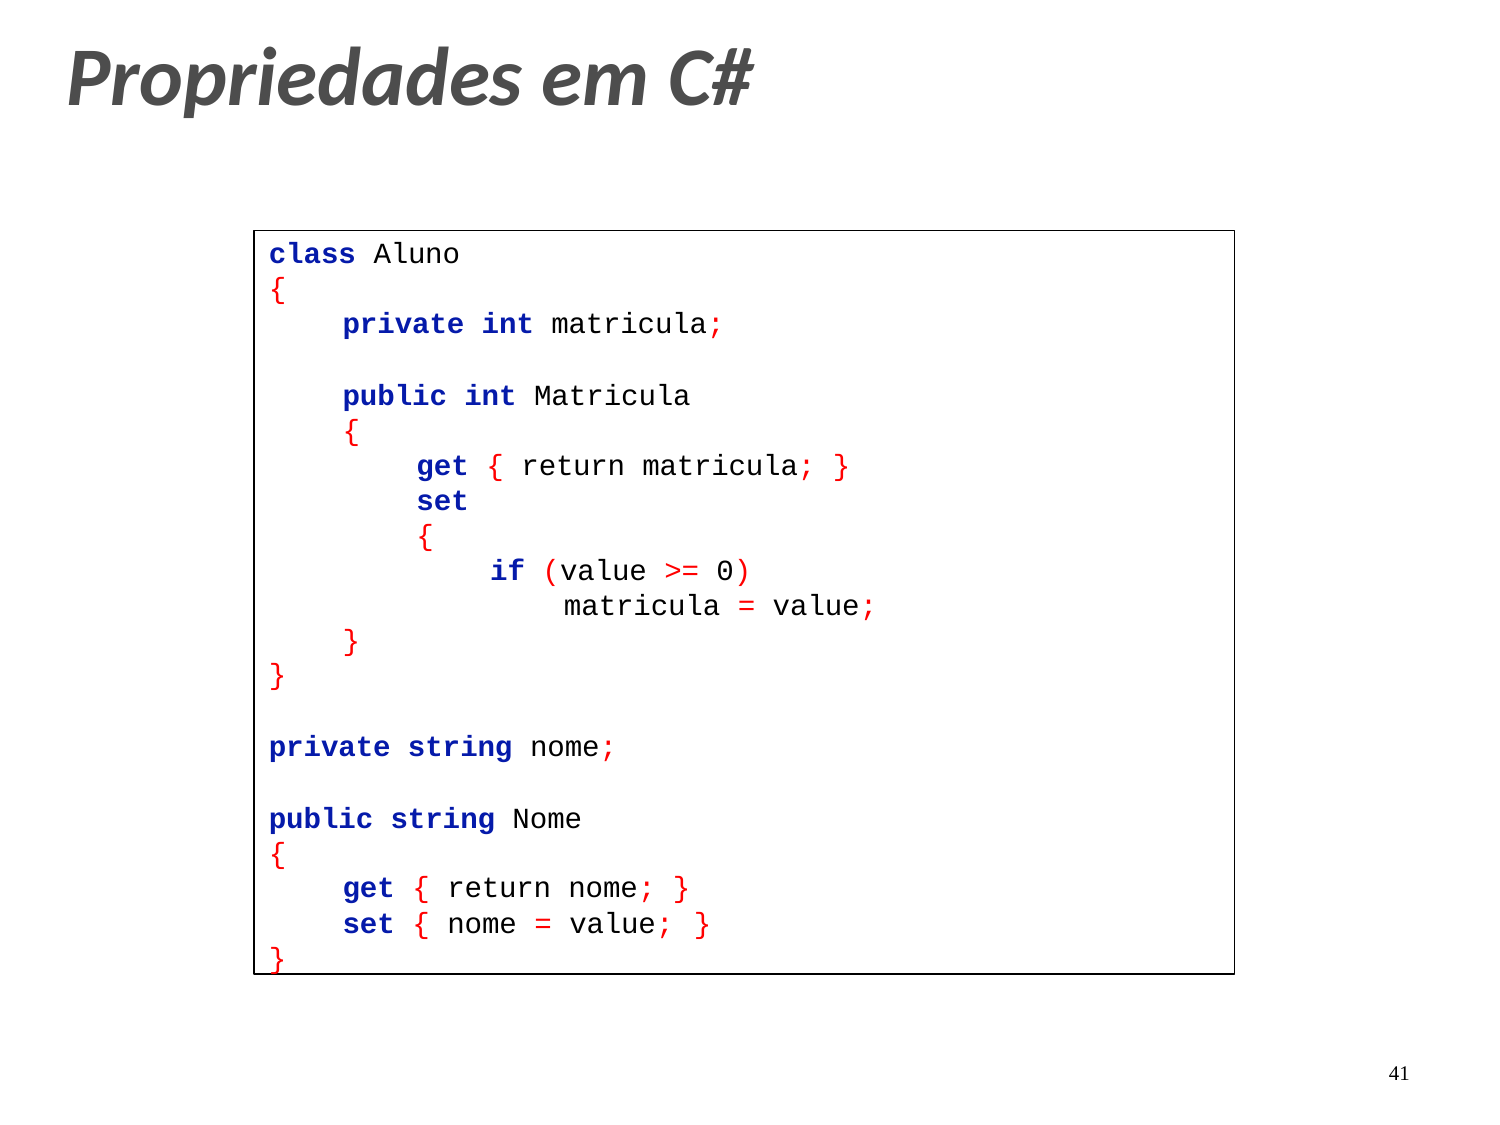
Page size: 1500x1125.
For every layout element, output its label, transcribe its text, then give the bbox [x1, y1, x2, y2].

text_box class Aluno { private int matricula; public int Matricula { get { return matricula; } set { if (value >= 0) matricula = value; } } private string nome; public string Nome { get { return nome; } set { nome = value; } } [253, 230, 1235, 974]
title Propriedades em C# [64, 19, 757, 210]
text_box 41 [1386, 1057, 1413, 1085]
